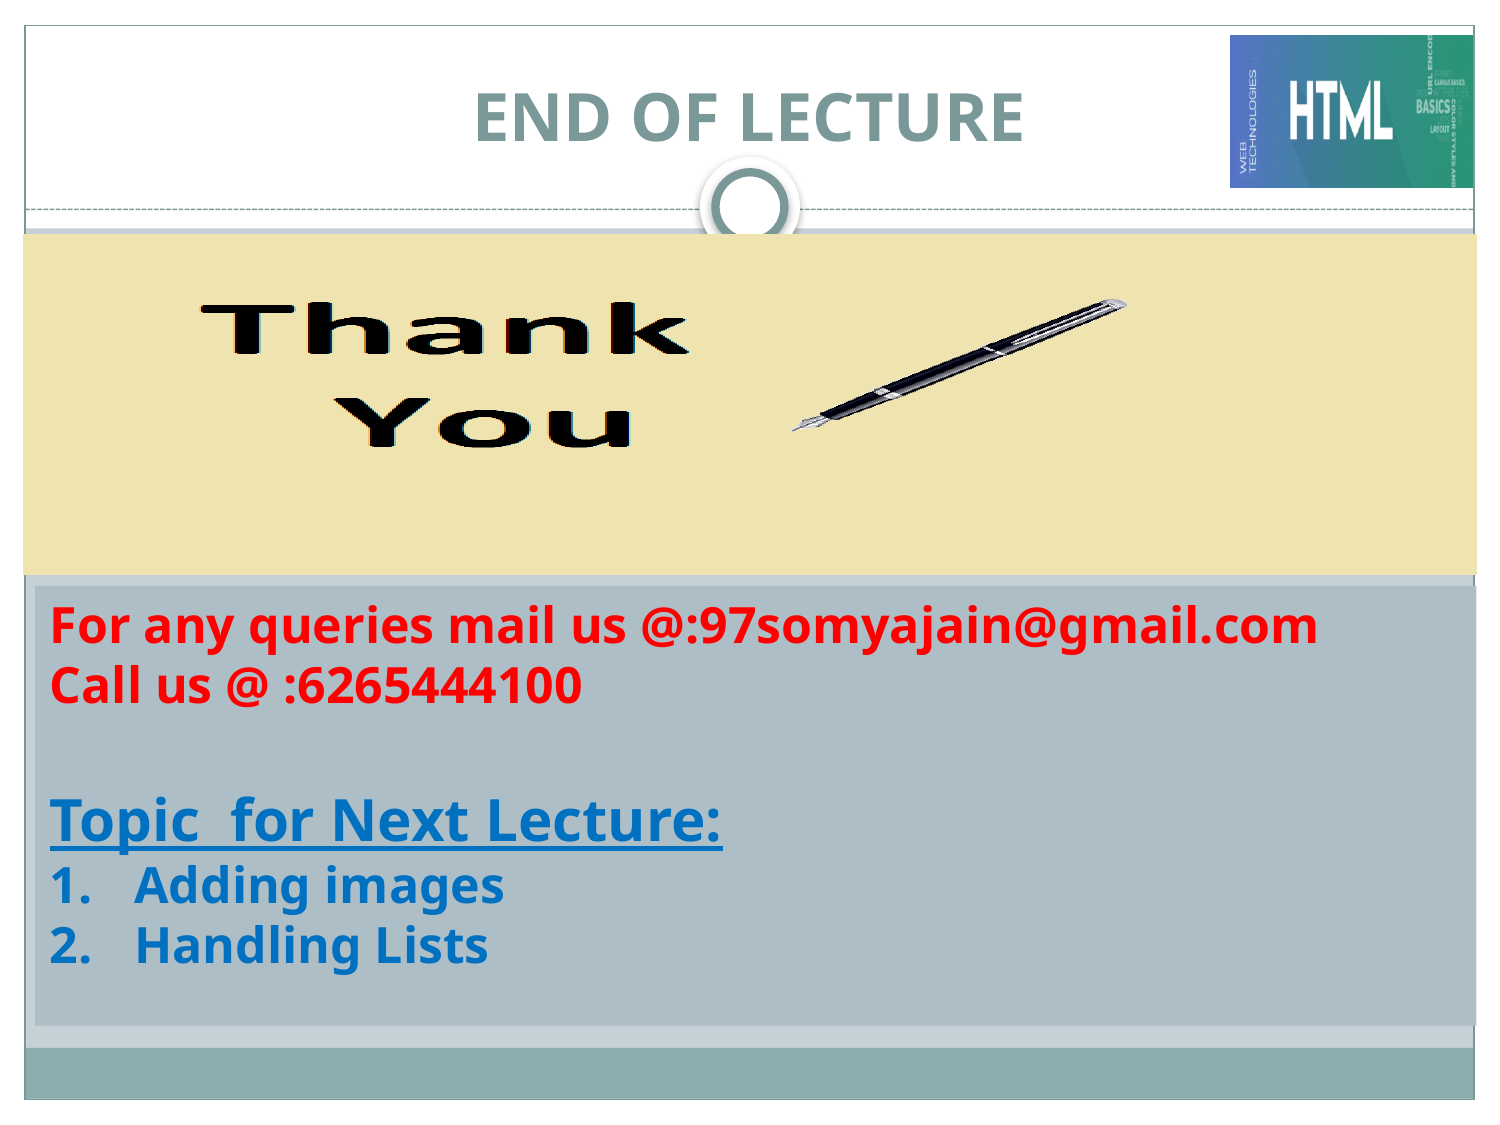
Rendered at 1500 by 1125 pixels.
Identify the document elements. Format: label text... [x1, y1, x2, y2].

title END OF LECTURE [49, 37, 1225, 162]
text_box For any queries mail us @:97somyajain@gmail.com Call us @ :6265444100 Topic for Next Lecture: Adding images Handling Lists [35, 585, 1477, 1026]
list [23, 234, 1477, 575]
picture [1230, 34, 1473, 188]
